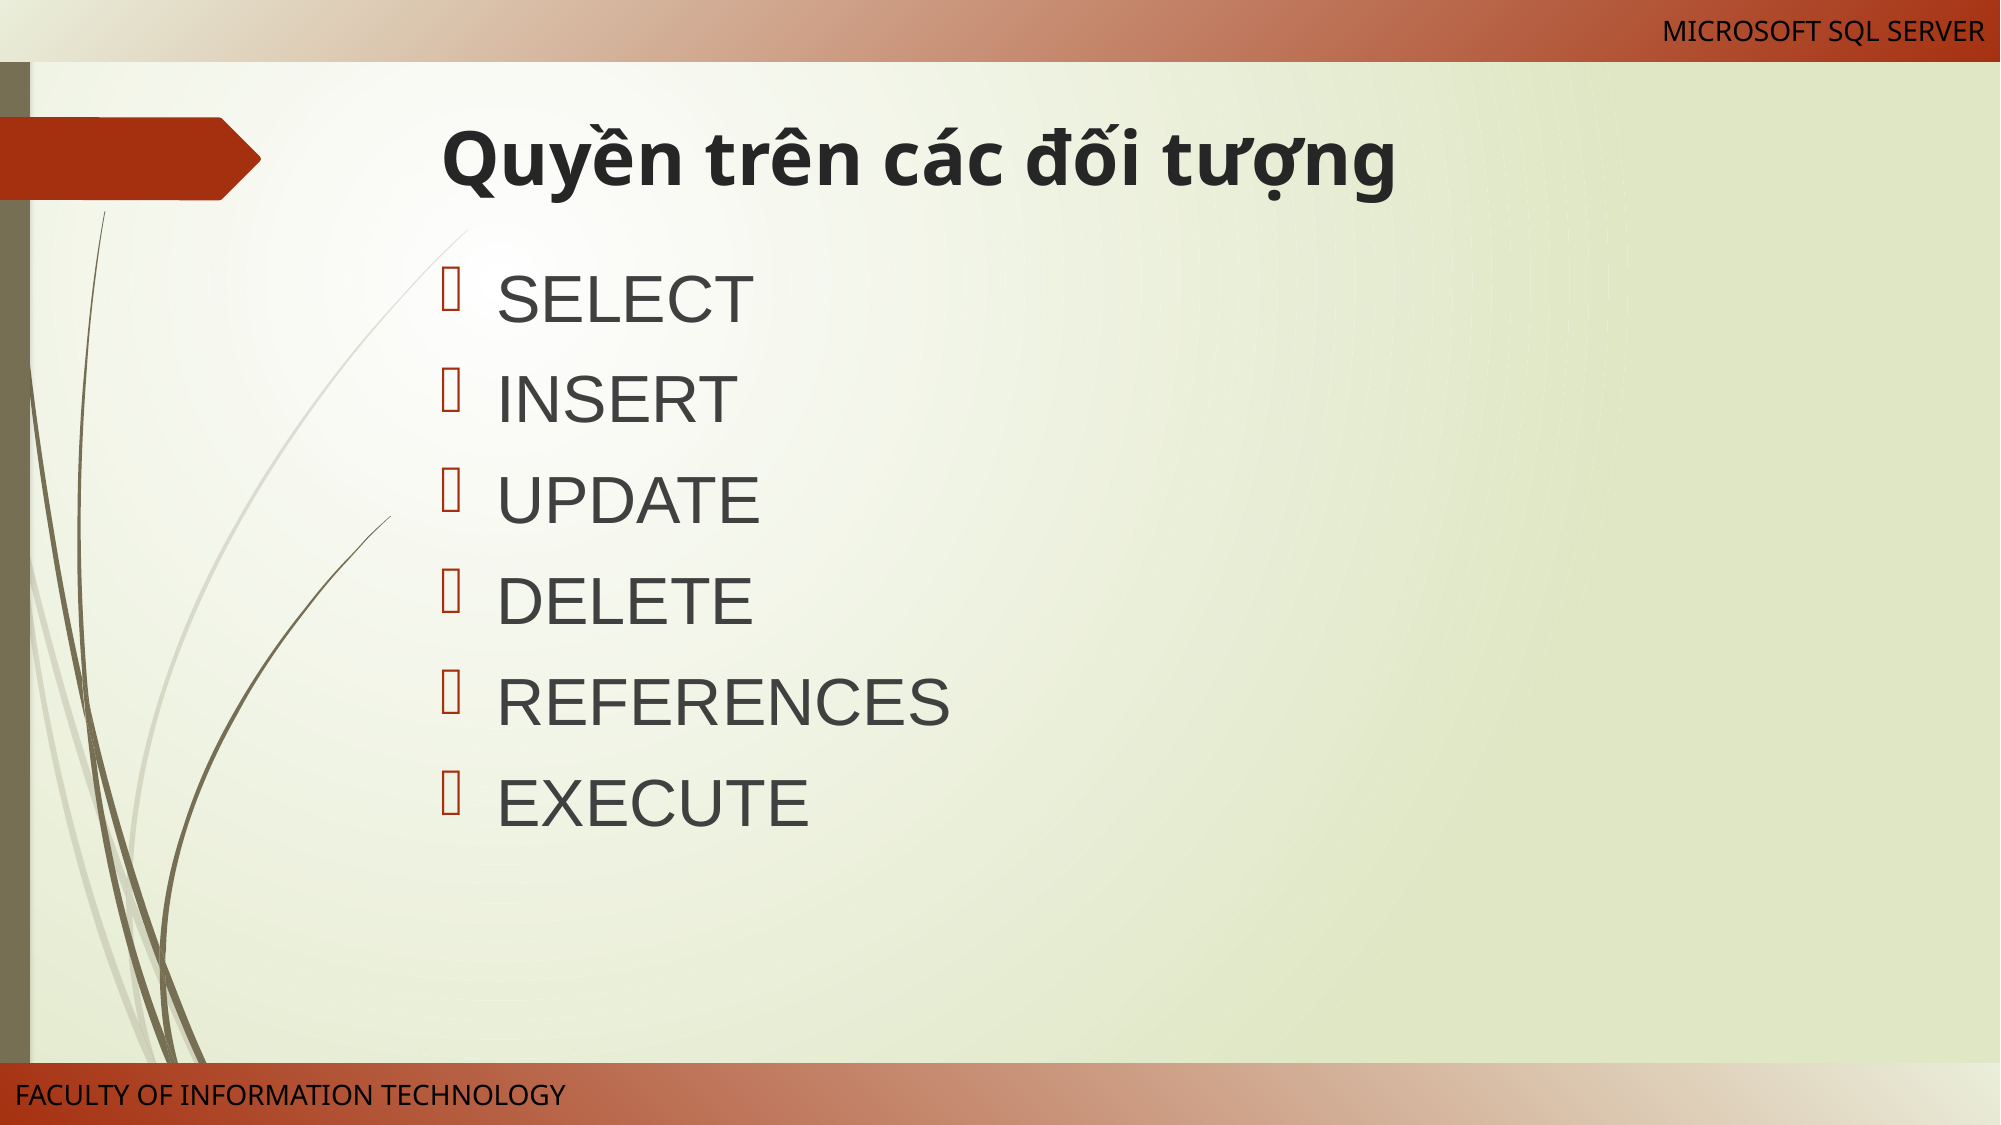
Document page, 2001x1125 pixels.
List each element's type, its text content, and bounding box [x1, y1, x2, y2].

title Quyền trên các đối tượng [425, 102, 1888, 201]
list SELECT INSERT UPDATE DELETE REFERENCES EXECUTE [424, 247, 1888, 970]
